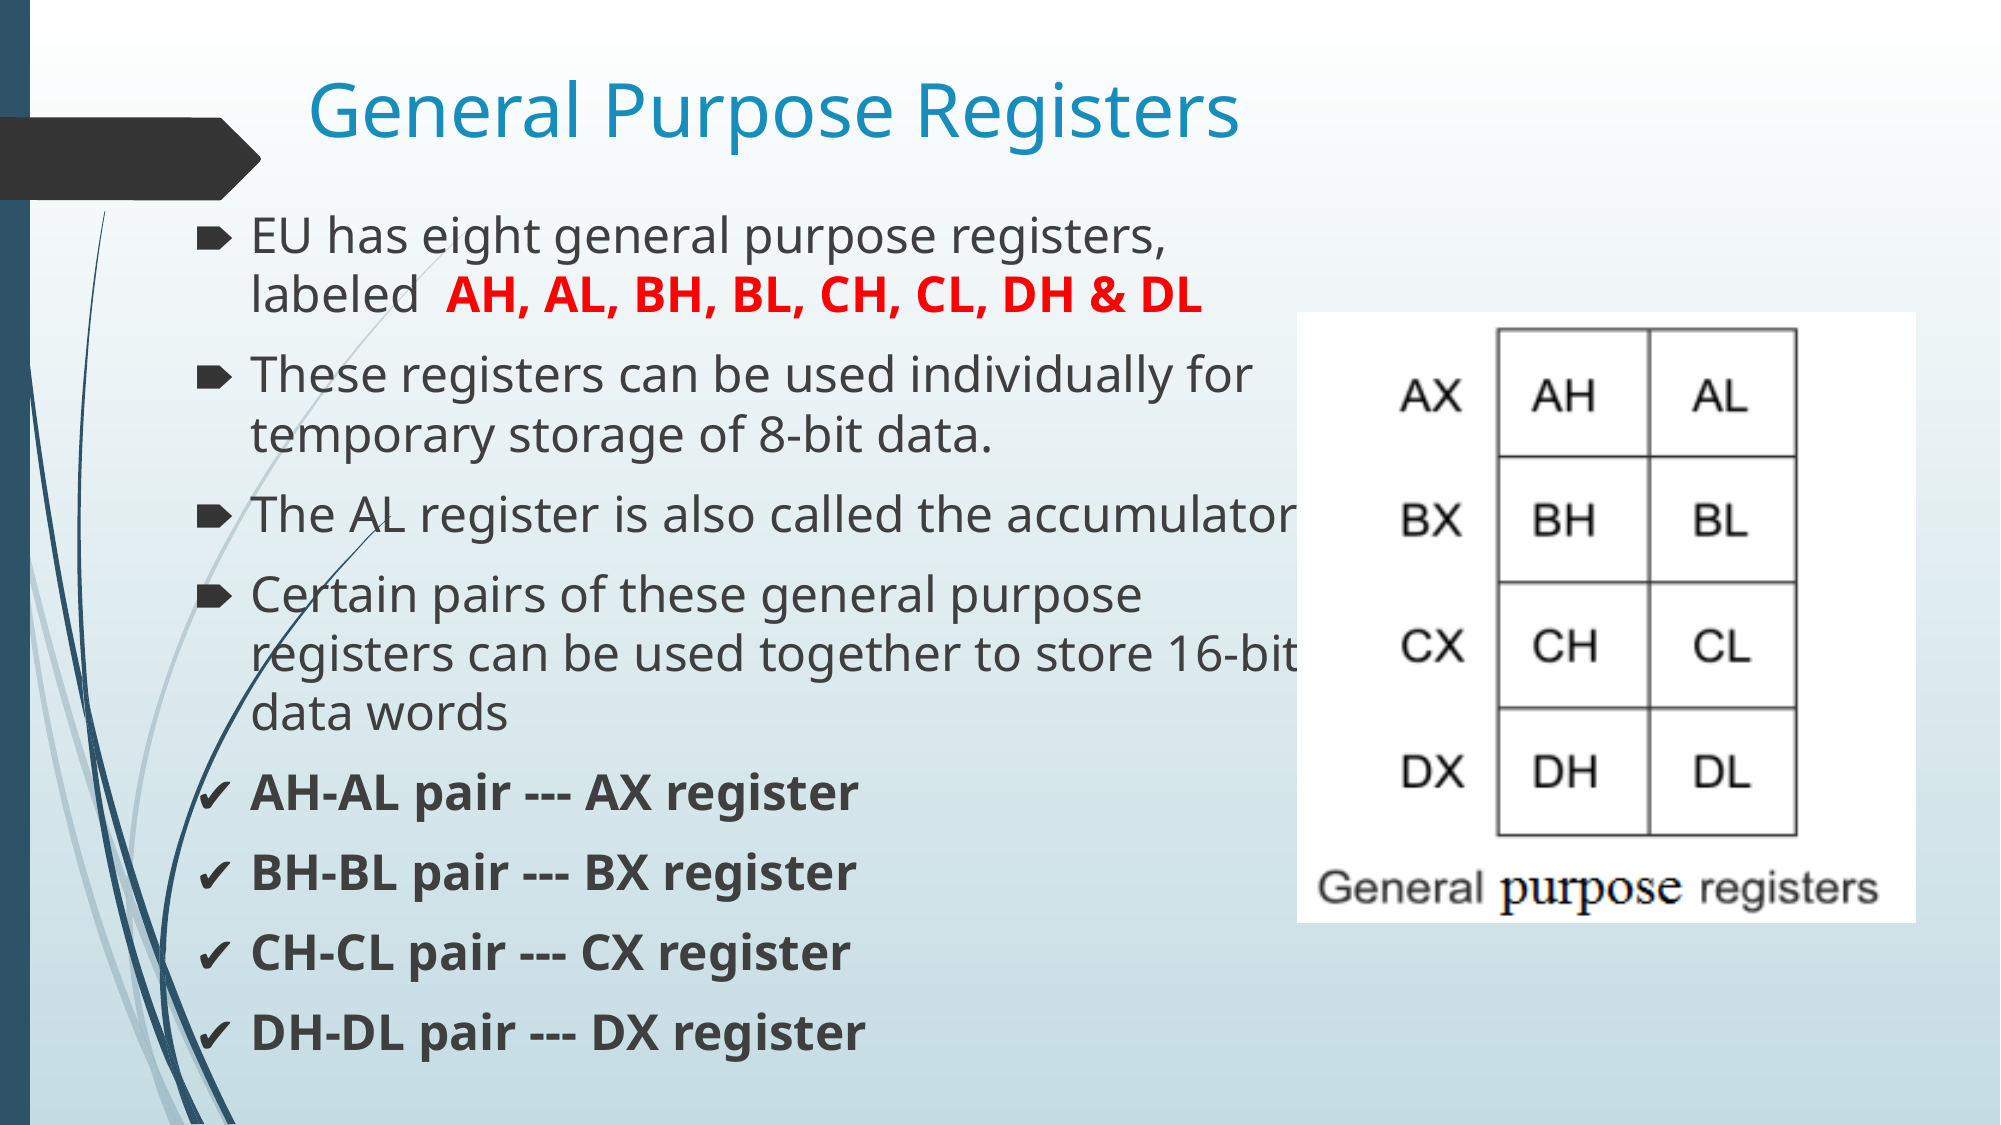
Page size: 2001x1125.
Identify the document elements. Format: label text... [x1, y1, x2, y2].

picture [1297, 312, 1916, 924]
list EU has eight general purpose registers, labeled AH, AL, BH, BL, CH, CL, DH & DL These registers can be used individually for temporary storage of 8-bit data. The AL register is also called the accumulator Certain pairs of these general purpose registers can be used together to store 16-bit data words AH-AL pair --- AX register BH-BL pair --- BX register CH-CL pair --- CX register DH-DL pair --- DX register [179, 196, 1317, 1125]
title General Purpose Registers [292, 55, 1755, 266]
